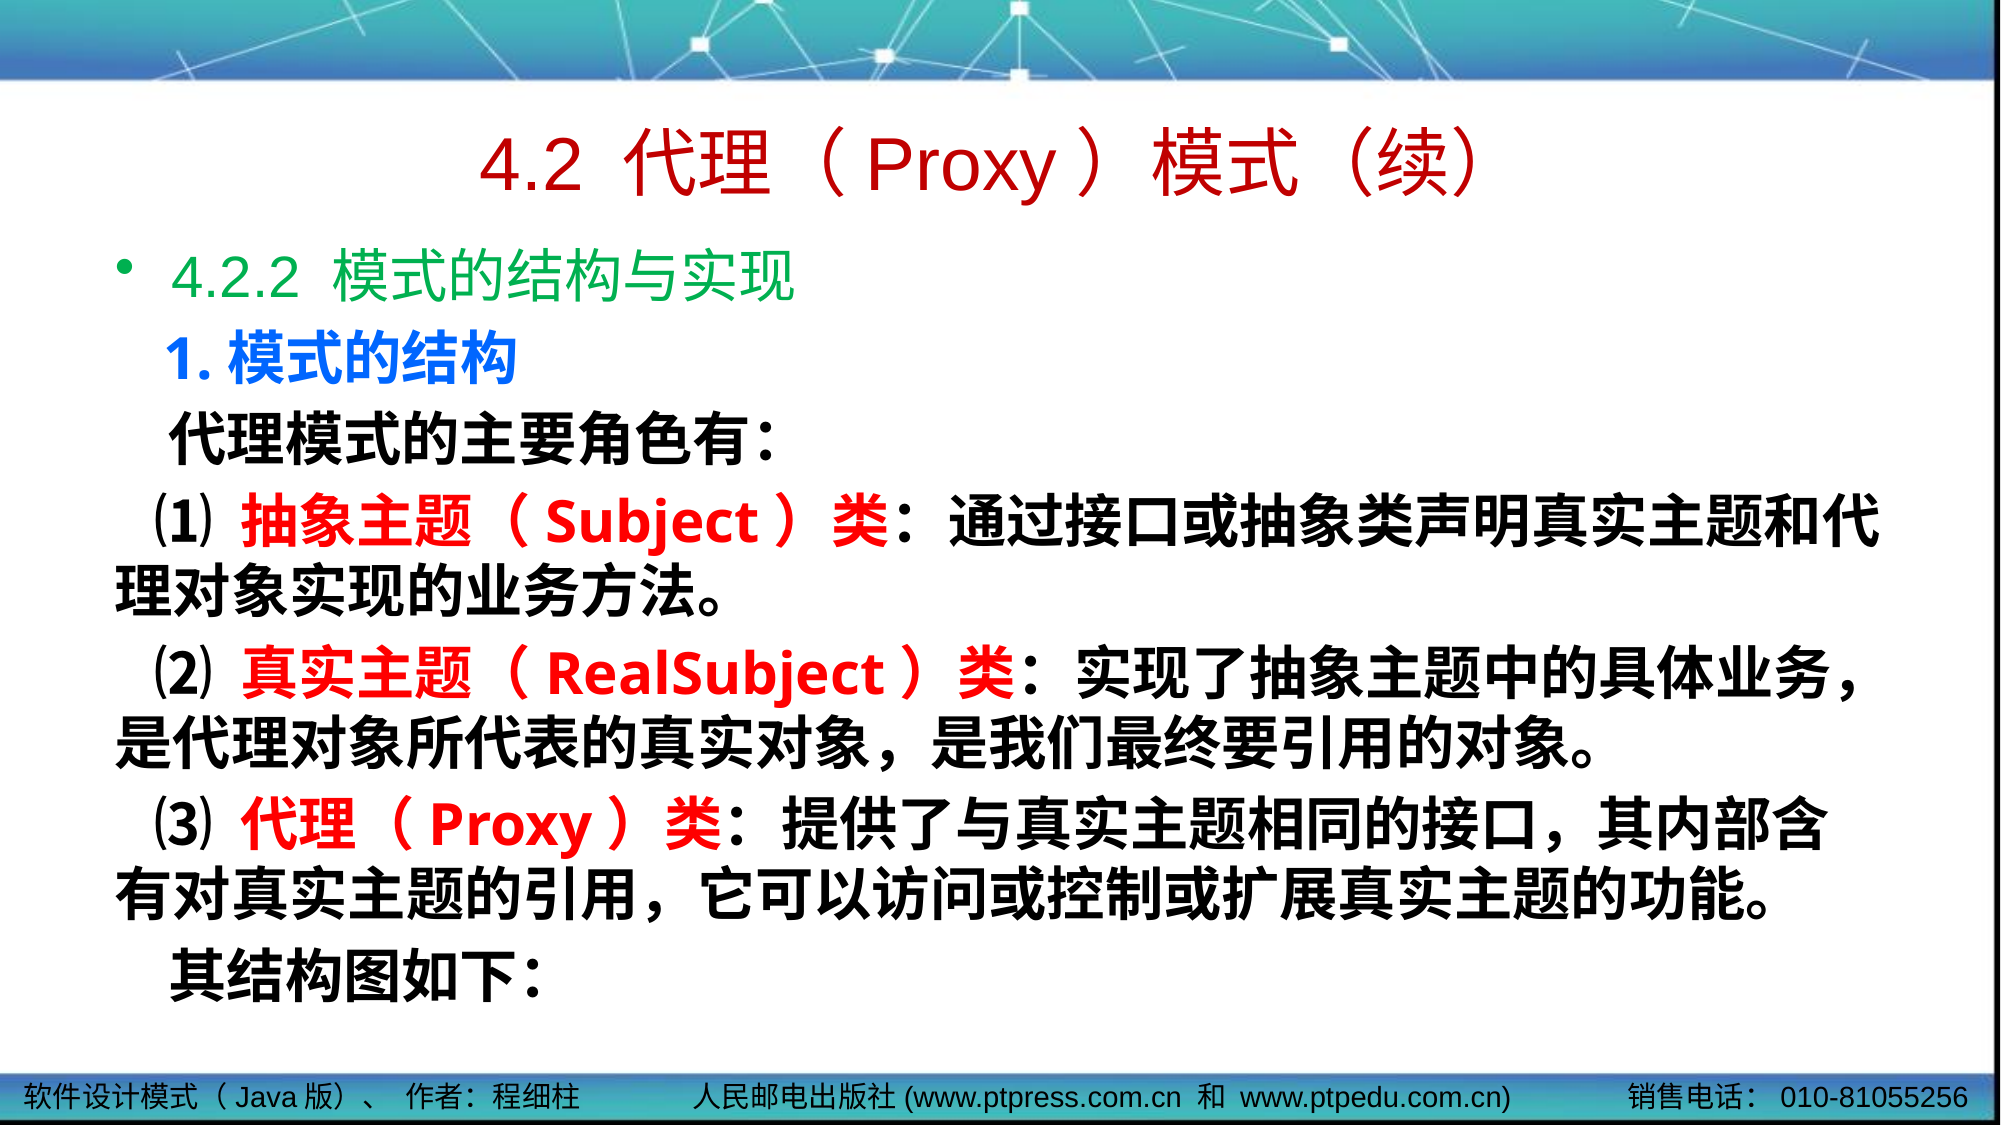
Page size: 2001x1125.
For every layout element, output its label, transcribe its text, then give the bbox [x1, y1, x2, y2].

slide_number 软件设计模式（Java版）、 作者：程细柱 [8, 1071, 647, 1125]
title 4.2 代理（Proxy）模式（续） [102, 101, 1903, 221]
picture [0, 0, 2001, 1125]
list 4.2.2 模式的结构与实现 1.模式的结构 代理模式的主要角色有： ⑴ 抽象主题（Subject）类：通过接口或抽象类声明真实主题和代理对象实现的业务方法。 ⑵ 真实主题（RealSubject）类：实现了抽象主题中的具体业务，是代理对象所代表的真实对象，是我们最终要引用的对象。 ⑶ 代理（Proxy）类：提供了与真实主题相同的接口，其内部含有对真实主题的引用，它可以访问或控制或扩展真实主题的功能。 其结构图如下： [99, 231, 1901, 1071]
footer 人民邮电出版社(www.ptpress.com.cn 和 www.ptpedu.com.cn) [647, 1071, 1557, 1125]
slide_number 销售电话：010-81055256 [1557, 1071, 1984, 1125]
